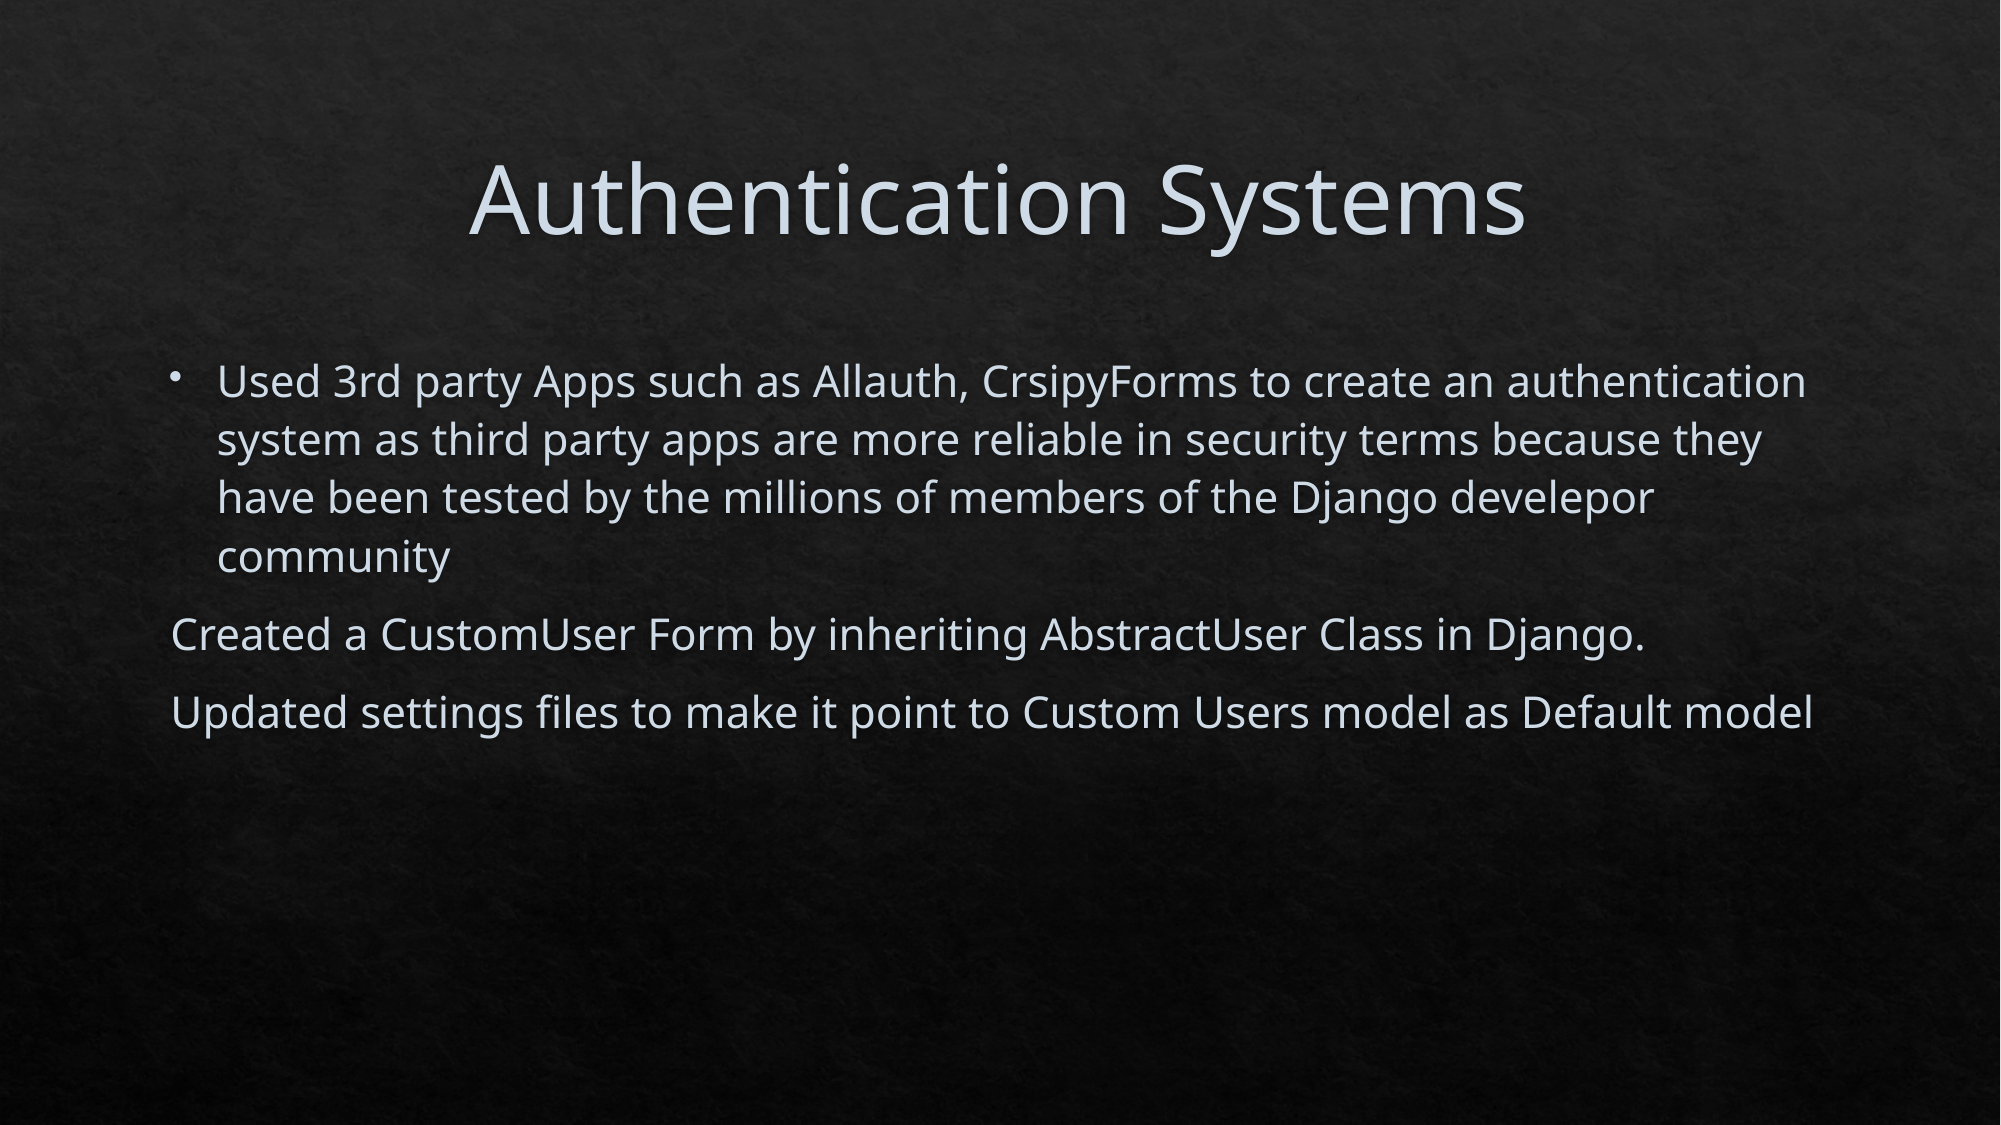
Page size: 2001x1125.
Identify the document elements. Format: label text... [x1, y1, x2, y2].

title Authentication Systems [149, 99, 1849, 307]
list Used 3rd party Apps such as Allauth, CrsipyForms to create an authentication system as third party apps are more reliable in security terms because they have been tested by the millions of members of the Django develepor community Created a CustomUser Form by inheriting AbstractUser Class in Django. Updated settings files to make it point to Custom Users model as Default model [149, 340, 1849, 950]
